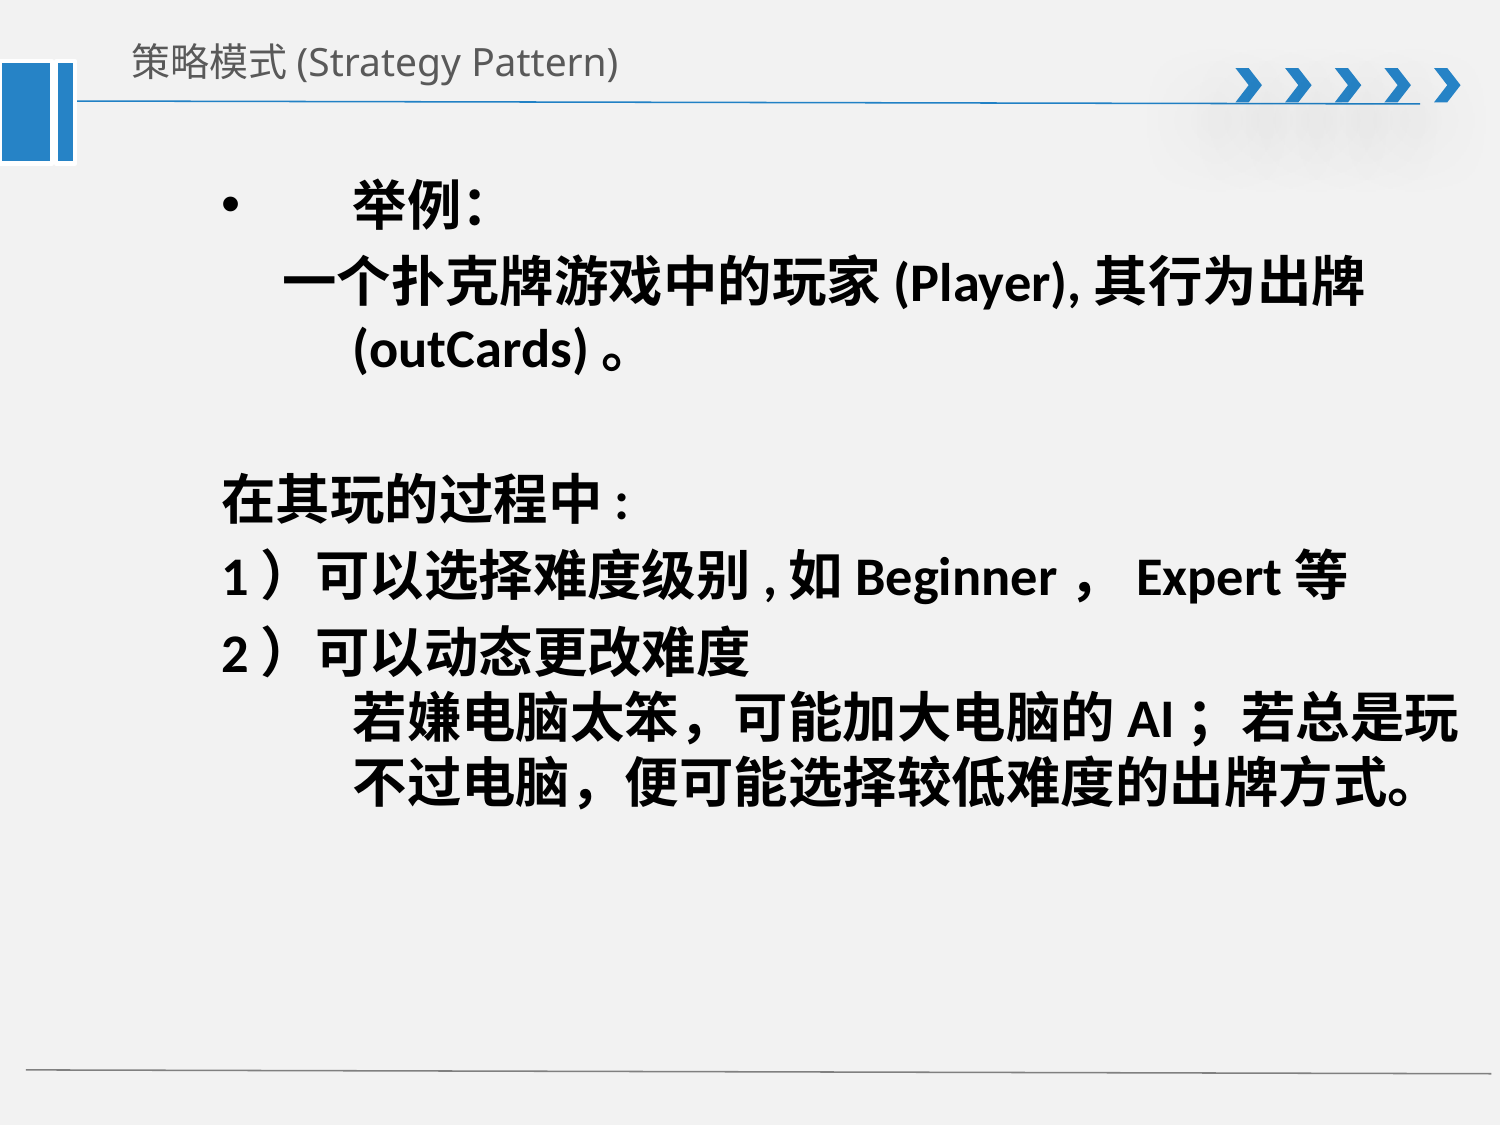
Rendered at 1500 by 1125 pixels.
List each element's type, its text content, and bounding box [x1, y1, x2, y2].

list 举例： 一个扑克牌游戏中的玩家(Player),其行为出牌(outCards)。 在其玩的过程中: 1）可以选择难度级别,如Beginner，Expert等 2）可以动态更改难度 若嫌电脑太笨，可能加大电脑的AI；若总是玩不过电脑，便可能选择较低难度的出牌方式。 [206, 163, 1500, 878]
title 策略模式(Strategy Pattern) [111, 20, 813, 103]
